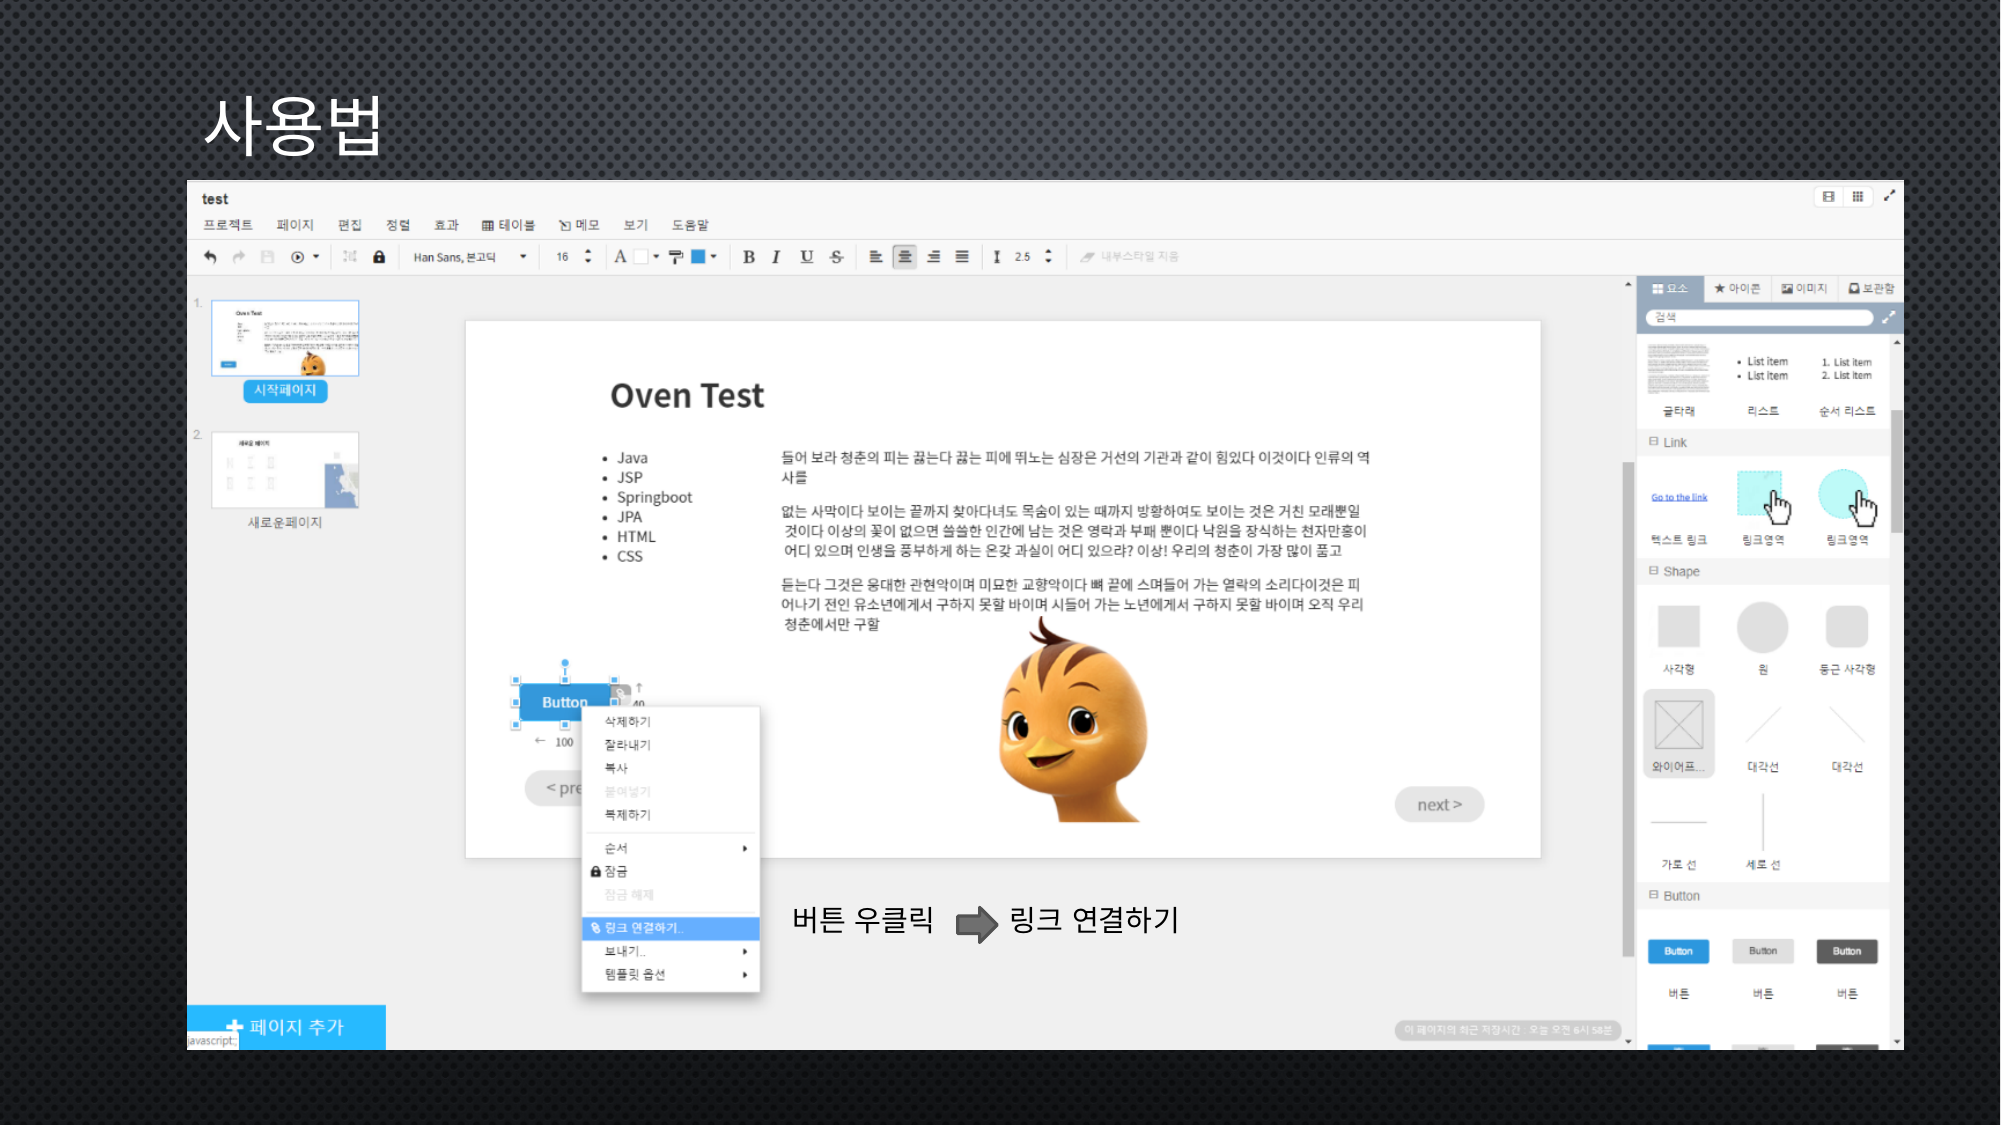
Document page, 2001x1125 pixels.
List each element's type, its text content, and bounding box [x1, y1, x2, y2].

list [186, 180, 1904, 1051]
title 사용법 [187, 36, 1813, 180]
